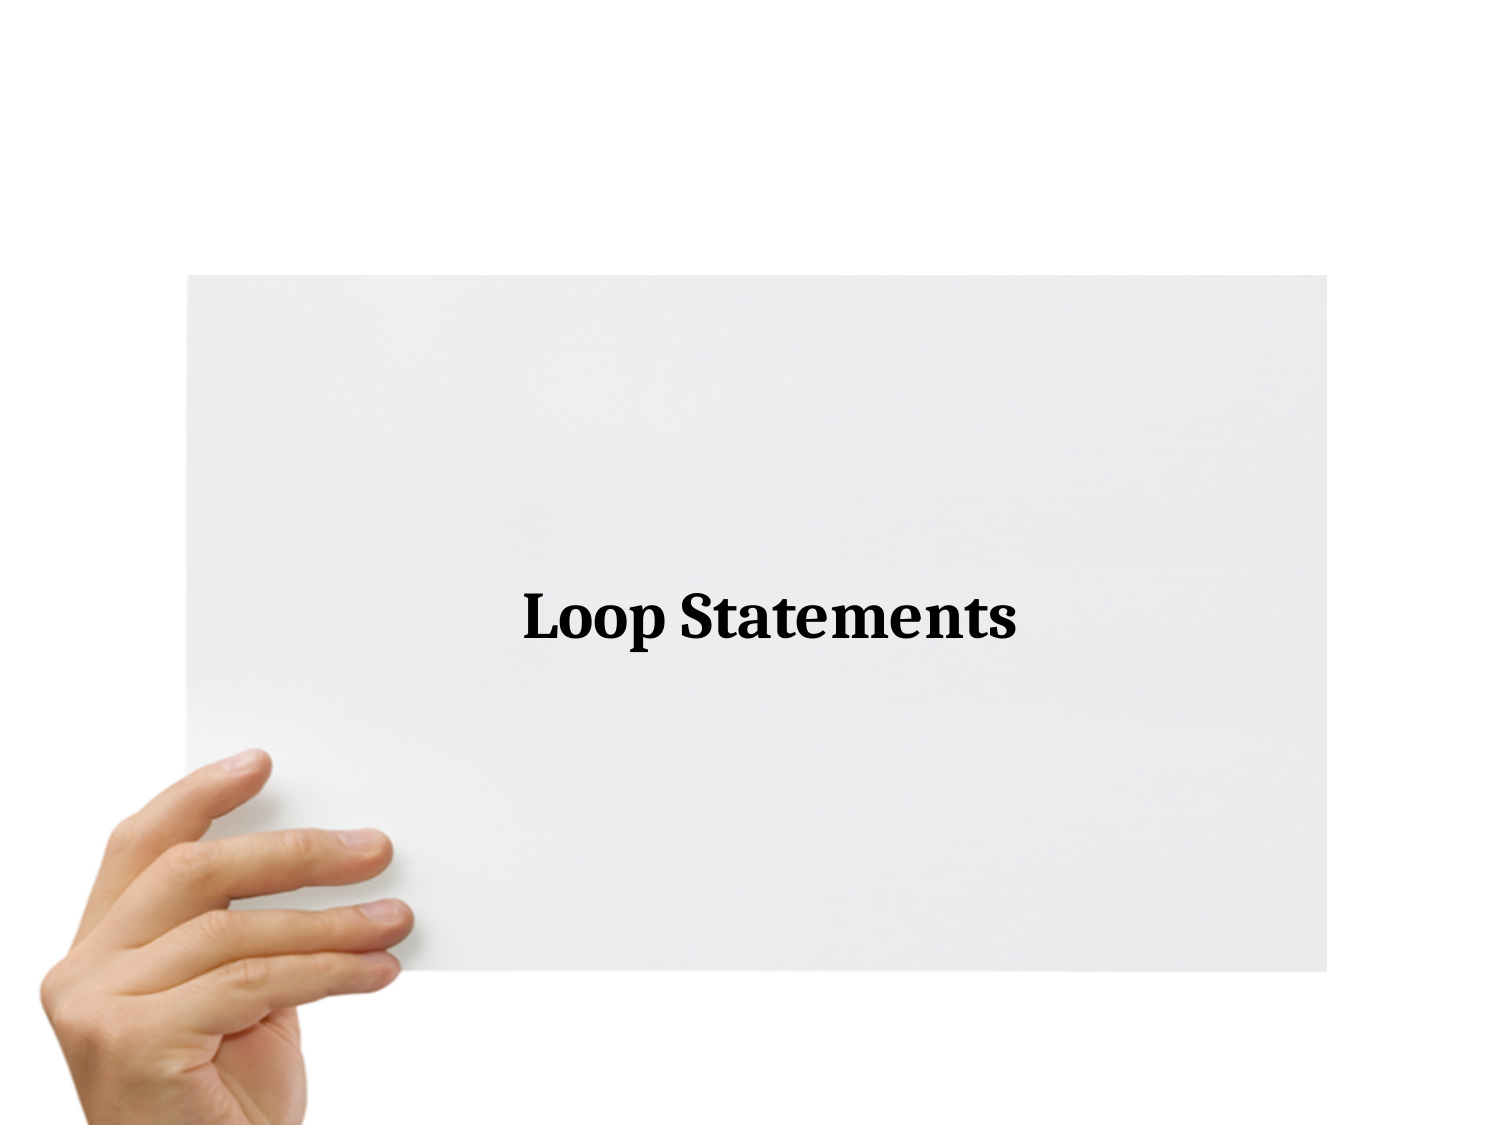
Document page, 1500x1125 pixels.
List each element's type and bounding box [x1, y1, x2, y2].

picture [24, 274, 1328, 1125]
text_box [0, 0, 1500, 1125]
